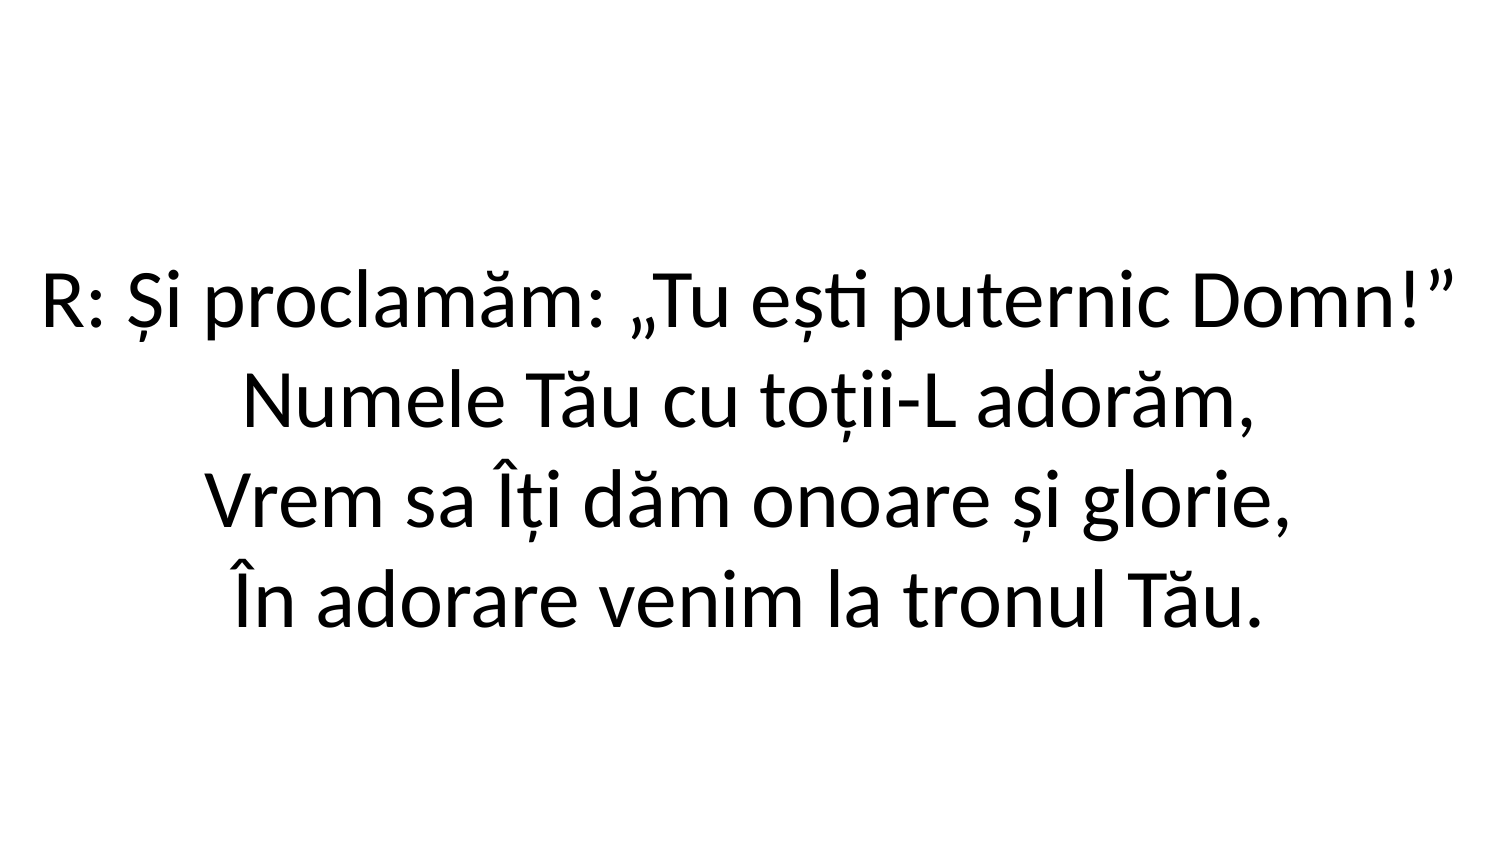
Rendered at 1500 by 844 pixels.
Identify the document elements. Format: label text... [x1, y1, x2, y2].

text_box R: Și proclamăm: „Tu ești puternic Domn!” Numele Tău cu toții-L adorăm, Vrem sa Îți dăm onoare și glorie, În adorare venim la tronul Tău. [25, 192, 1474, 652]
